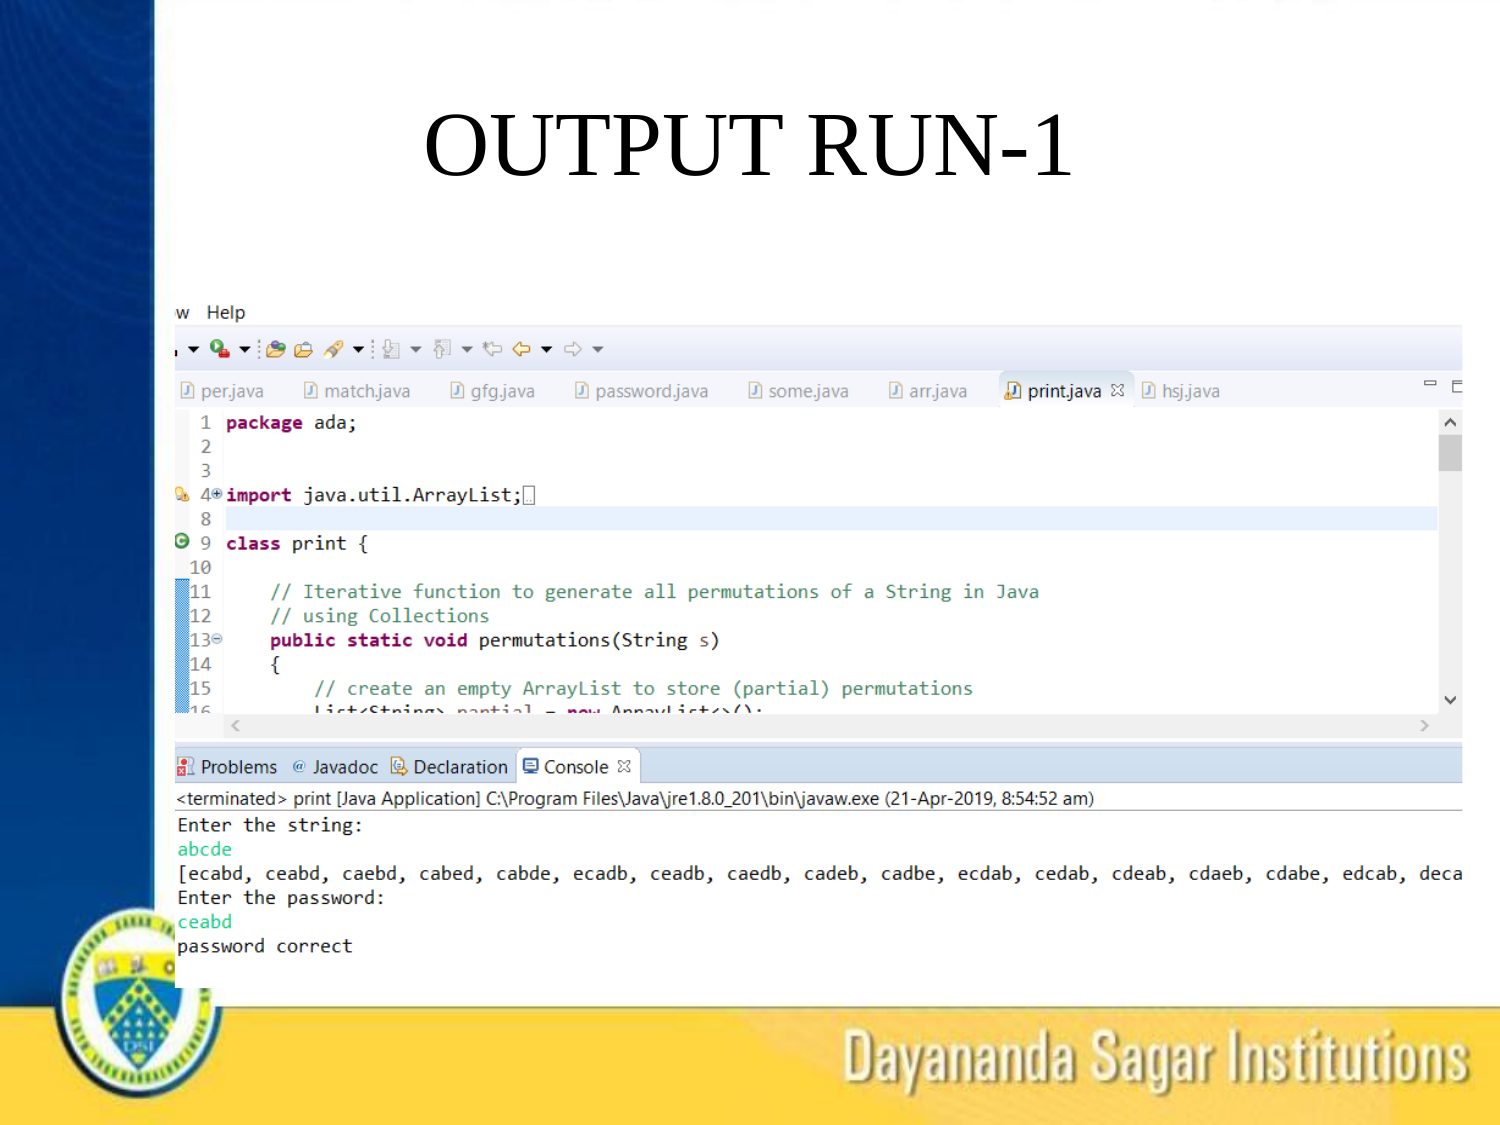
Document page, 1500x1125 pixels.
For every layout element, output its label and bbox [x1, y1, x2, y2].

picture [0, 0, 1500, 1125]
list [174, 262, 1463, 988]
